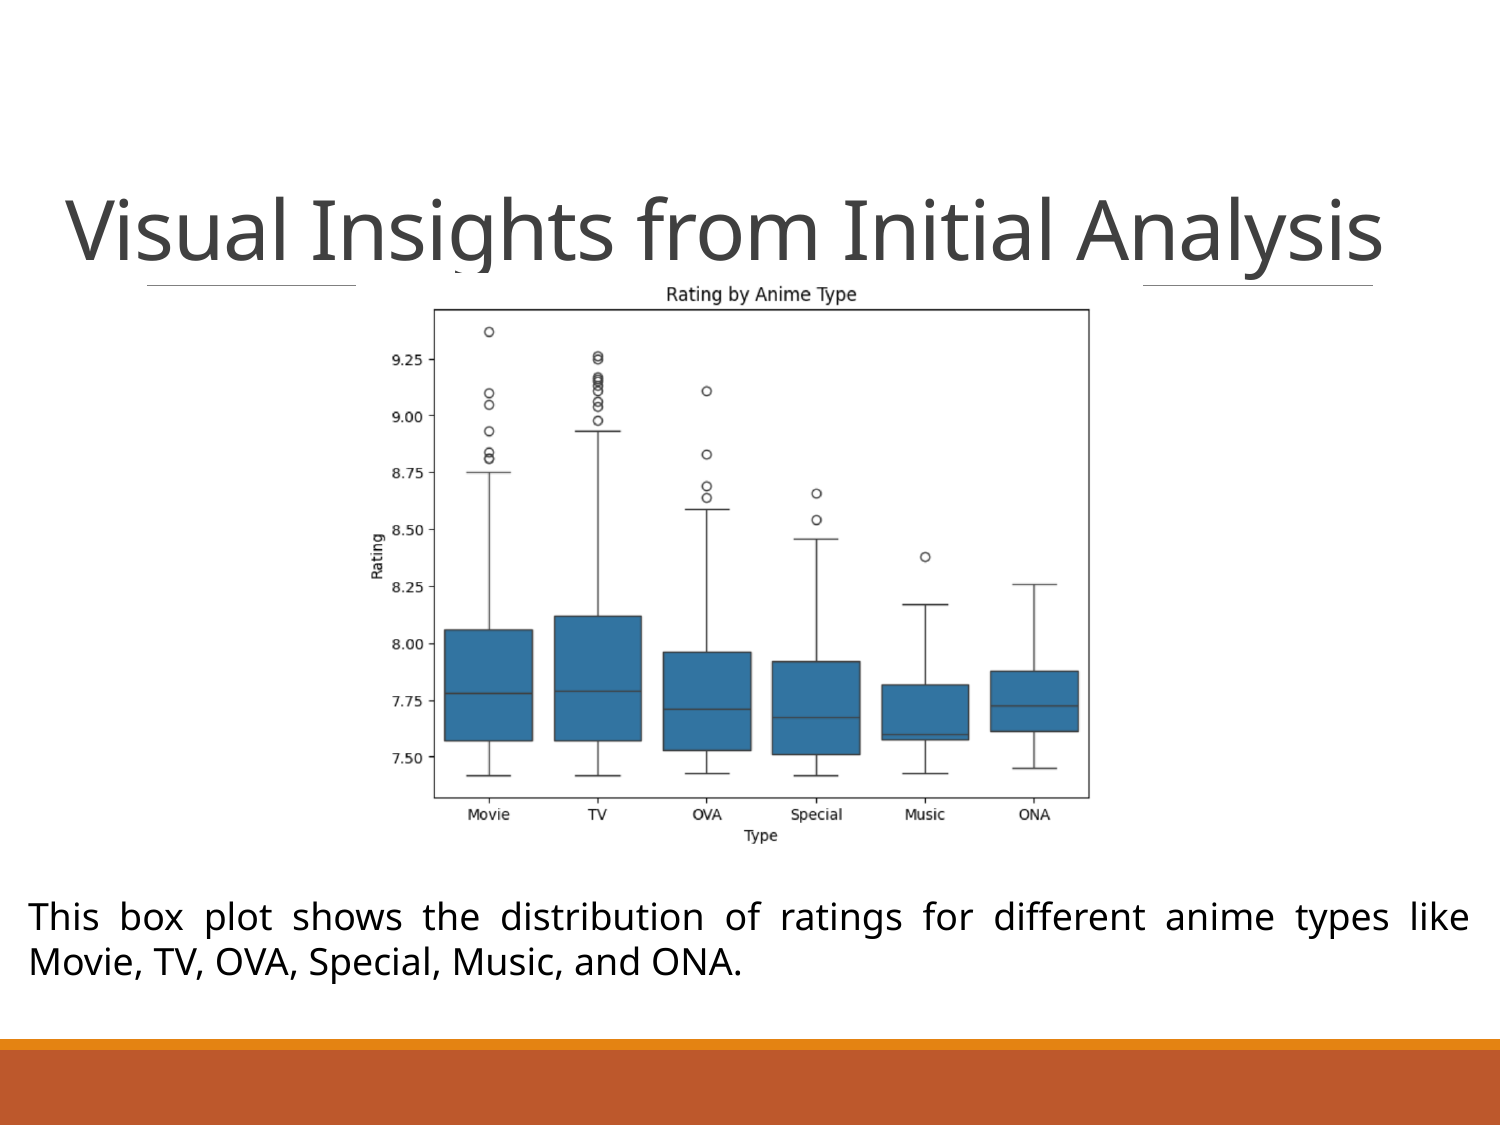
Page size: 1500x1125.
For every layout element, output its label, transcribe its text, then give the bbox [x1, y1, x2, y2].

picture [356, 273, 1144, 852]
title Visual Insights from Initial Analysis [50, 47, 1463, 285]
text_box This box plot shows the distribution of ratings for different anime types like Movie, TV, OVA, Special, Music, and ONA. [13, 885, 1487, 991]
